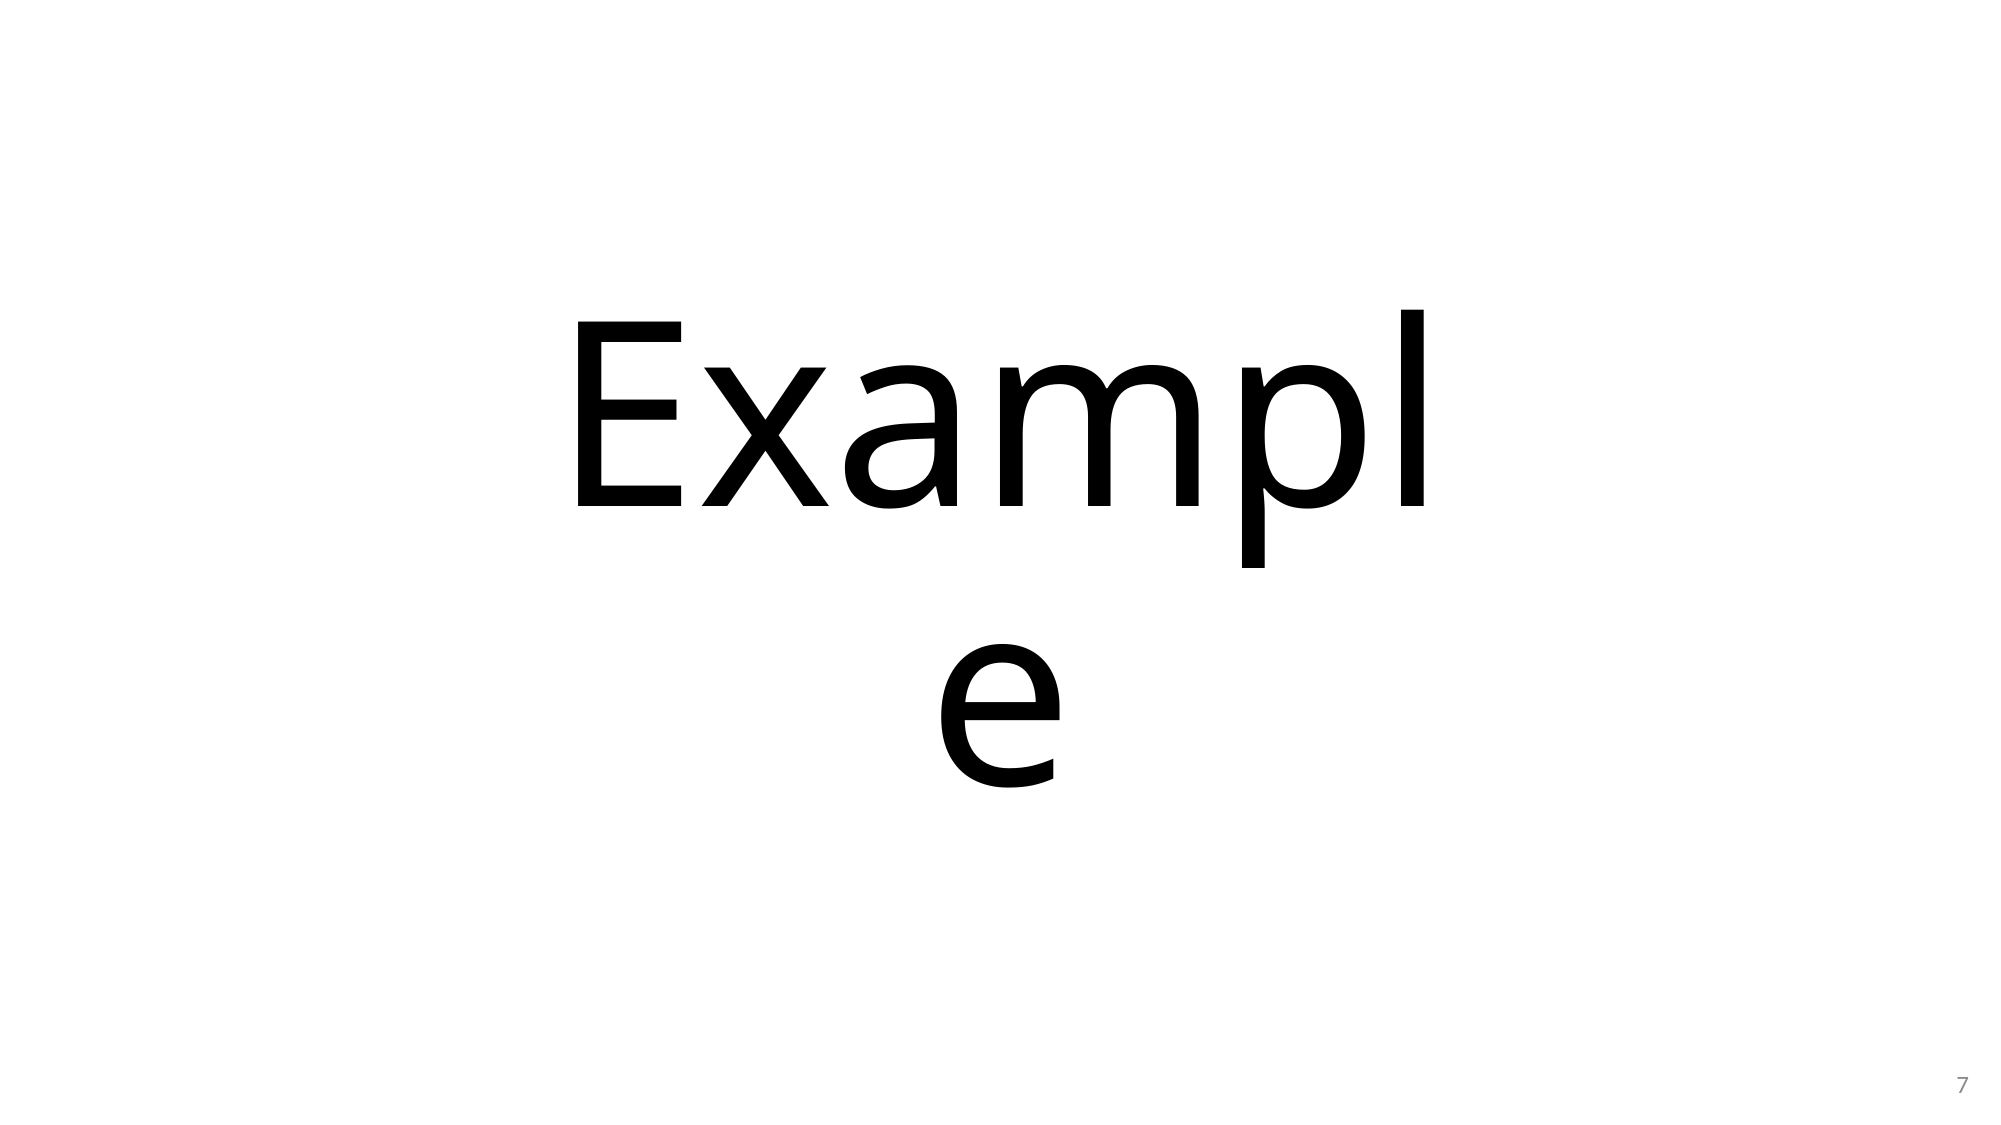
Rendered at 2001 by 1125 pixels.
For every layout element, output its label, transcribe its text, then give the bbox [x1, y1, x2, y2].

title Example [482, 337, 1518, 788]
slide_number 7 [1533, 1053, 1984, 1114]
